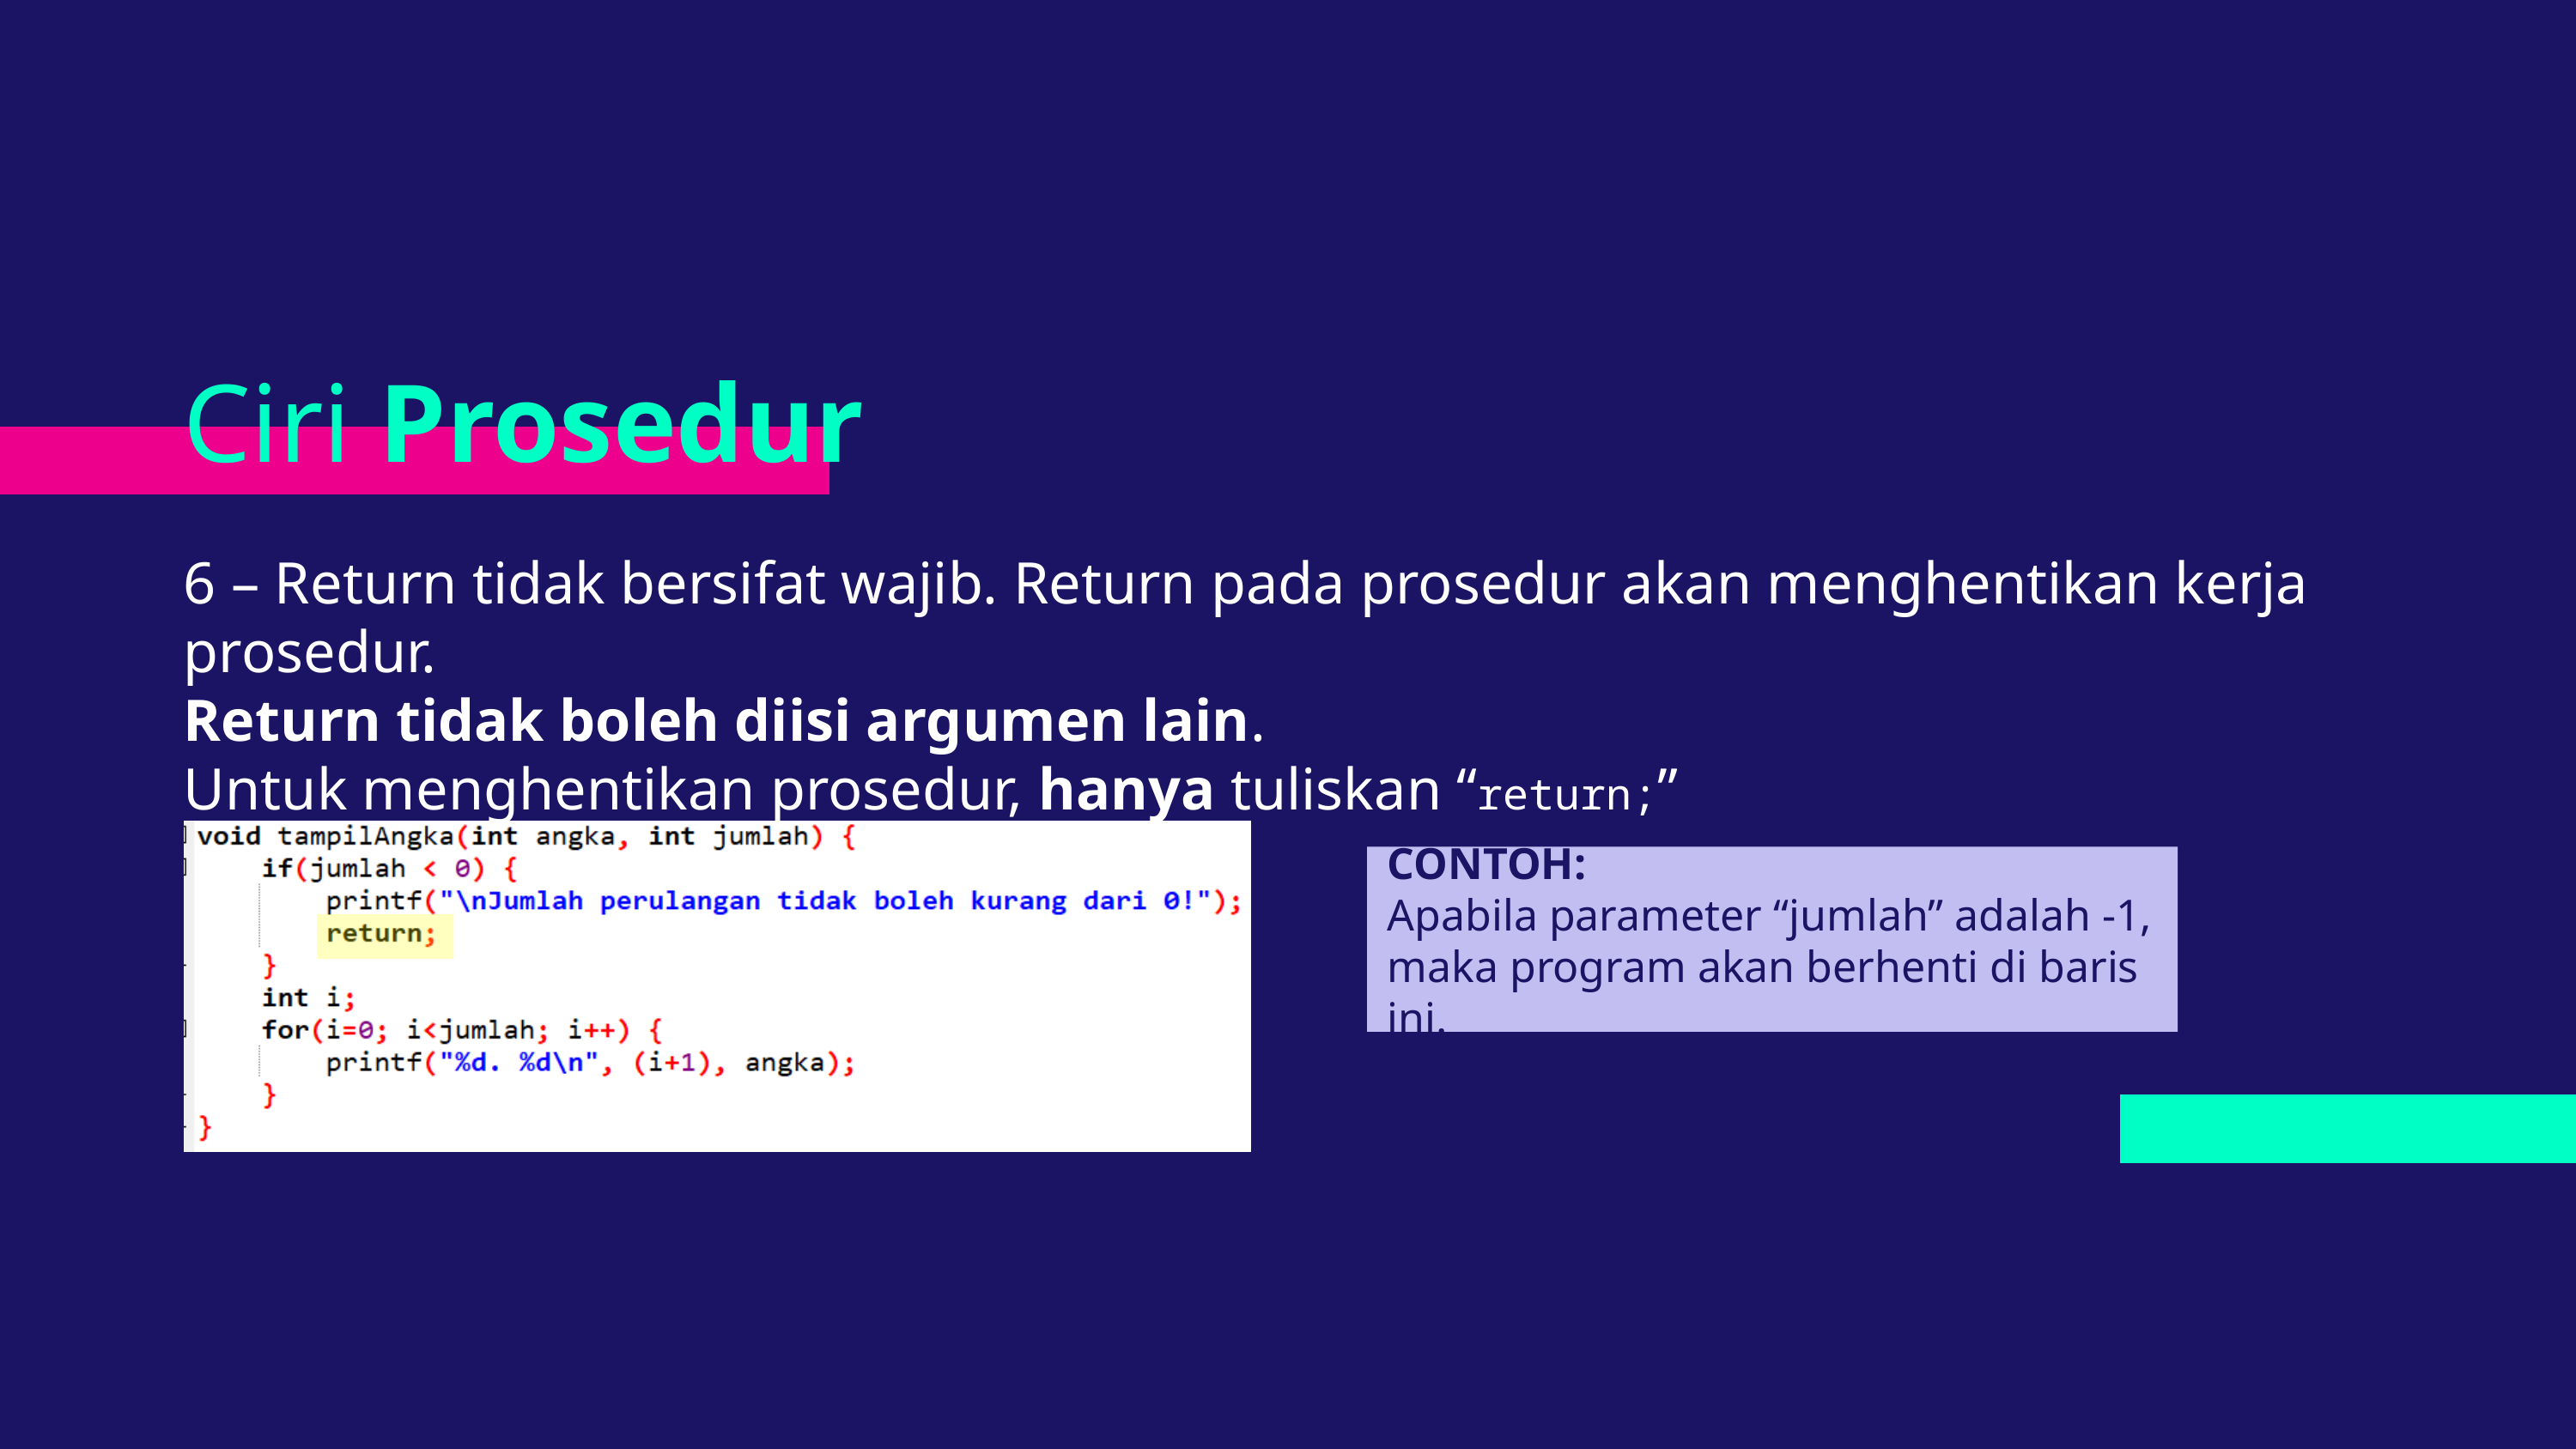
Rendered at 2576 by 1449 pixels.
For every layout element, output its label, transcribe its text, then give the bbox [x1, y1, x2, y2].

list 6 – Return tidak bersifat wajib. Return pada prosedur akan menghentikan kerja prosedur. Return tidak boleh diisi argumen lain. Untuk menghentikan prosedur, hanya tuliskan “return;” [158, 521, 2353, 1122]
text_box [2119, 1094, 2576, 1163]
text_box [316, 846, 2178, 1033]
picture [183, 821, 1251, 1152]
title Ciri Prosedur [158, 329, 1577, 518]
